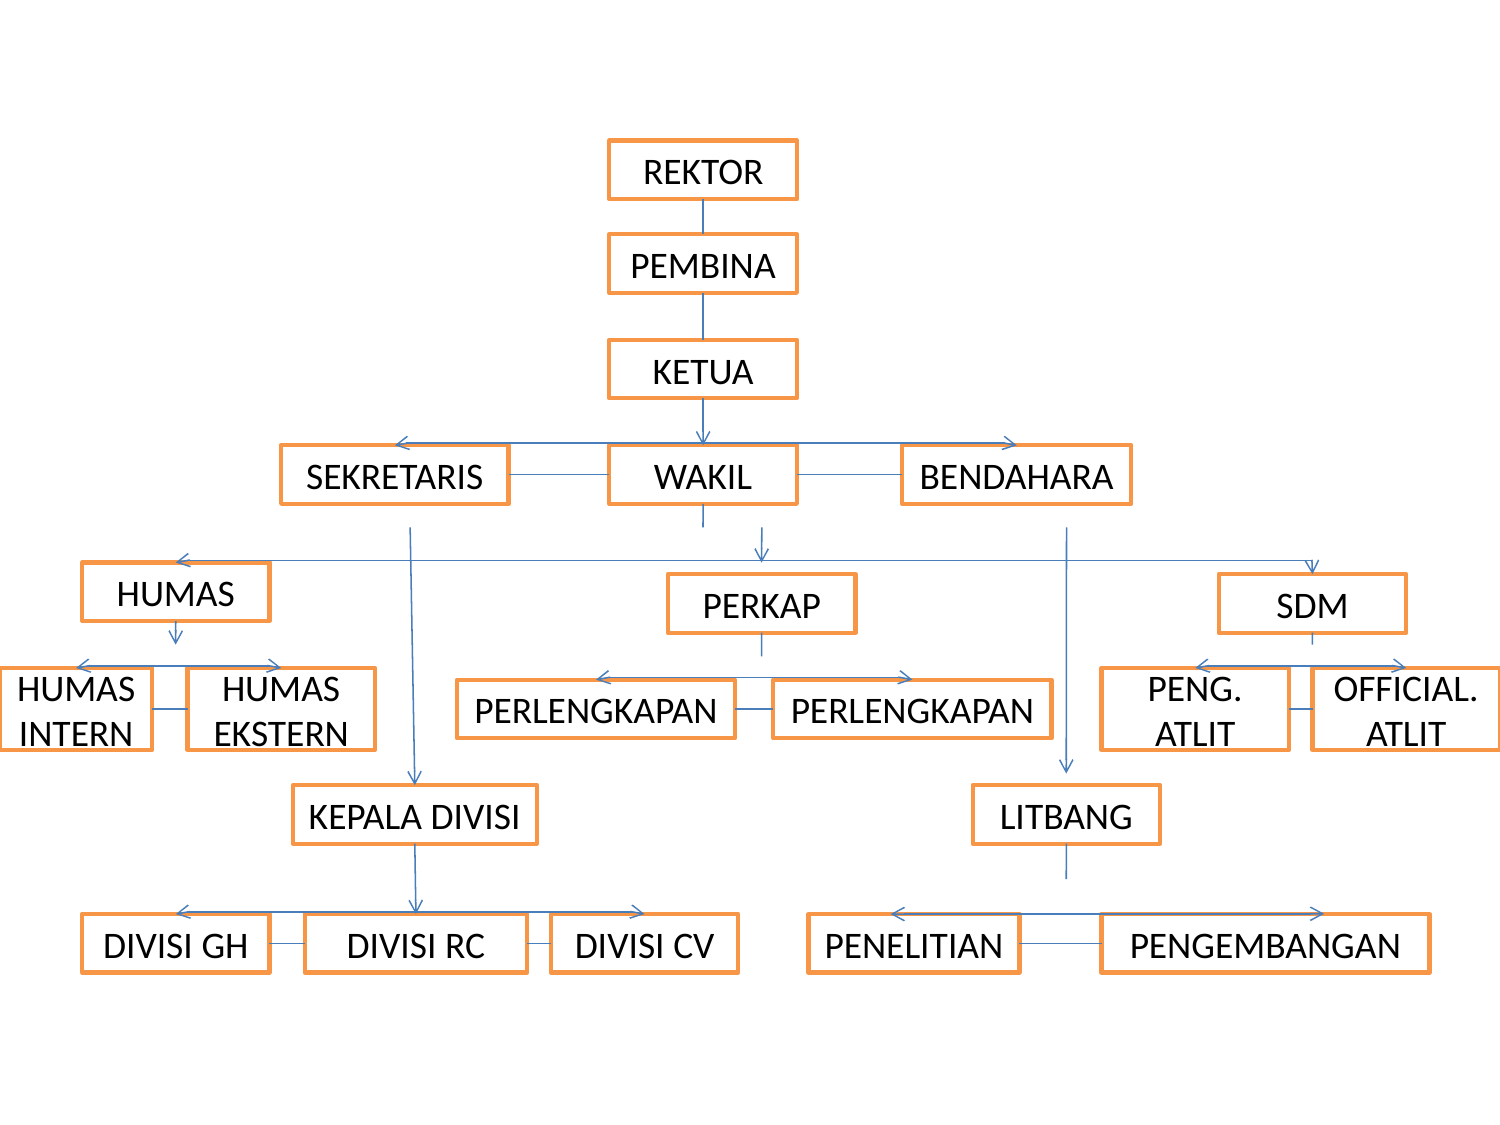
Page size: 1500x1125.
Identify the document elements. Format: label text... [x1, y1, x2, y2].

text_box DIVISI CV [549, 912, 732, 975]
text_box KETUA [755, 338, 799, 400]
text_box REKTOR [709, 138, 732, 201]
text_box REKTOR [607, 138, 702, 201]
text_box PEMBINA [710, 232, 732, 295]
text_box PERLENGKAPAN [771, 678, 1054, 740]
text_box KEPALA DIVISI [291, 783, 404, 846]
text_box WAKIL [755, 444, 799, 506]
text_box WAKIL [607, 444, 700, 506]
text_box PENGEMBANGAN [1112, 912, 1432, 975]
text_box WAKIL [710, 444, 732, 506]
text_box DIVISI RC [415, 913, 529, 975]
text_box PENELITIAN [806, 912, 1022, 975]
text_box LITBANG [1112, 783, 1162, 846]
text_box HUMAS EKSTERN [185, 666, 377, 752]
text_box KETUA [607, 338, 700, 400]
text_box BENDAHARA [900, 443, 1133, 506]
text_box KEPALA DIVISI [415, 783, 539, 846]
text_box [283, 653, 542, 659]
text_box SDM [1306, 572, 1408, 635]
text_box SDM [1217, 572, 1296, 635]
text_box PERLENGKAPAN [455, 678, 700, 740]
text_box HUMAS [80, 560, 272, 623]
text_box KETUA [710, 338, 732, 400]
text_box OFFICIAL. ATLIT [1310, 666, 1500, 752]
text_box PERLENGKAPAN [710, 678, 732, 740]
text_box REKTOR [755, 138, 799, 201]
text_box DIVISI RC [303, 913, 404, 975]
text_box PERKAP [666, 572, 700, 635]
text_box SEKRETARIS [279, 443, 511, 506]
text_box PEMBINA [607, 232, 700, 295]
text_box PERKAP [758, 572, 858, 635]
text_box LITBANG [971, 783, 1101, 846]
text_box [737, 0, 751, 708]
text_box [737, 717, 751, 1125]
text_box DIVISI GH [80, 912, 272, 975]
text_box PERKAP [710, 572, 732, 635]
text_box PEMBINA [755, 232, 799, 295]
text_box PENG. ATLIT [1099, 666, 1291, 752]
text_box HUMAS INTERN [0, 666, 154, 752]
